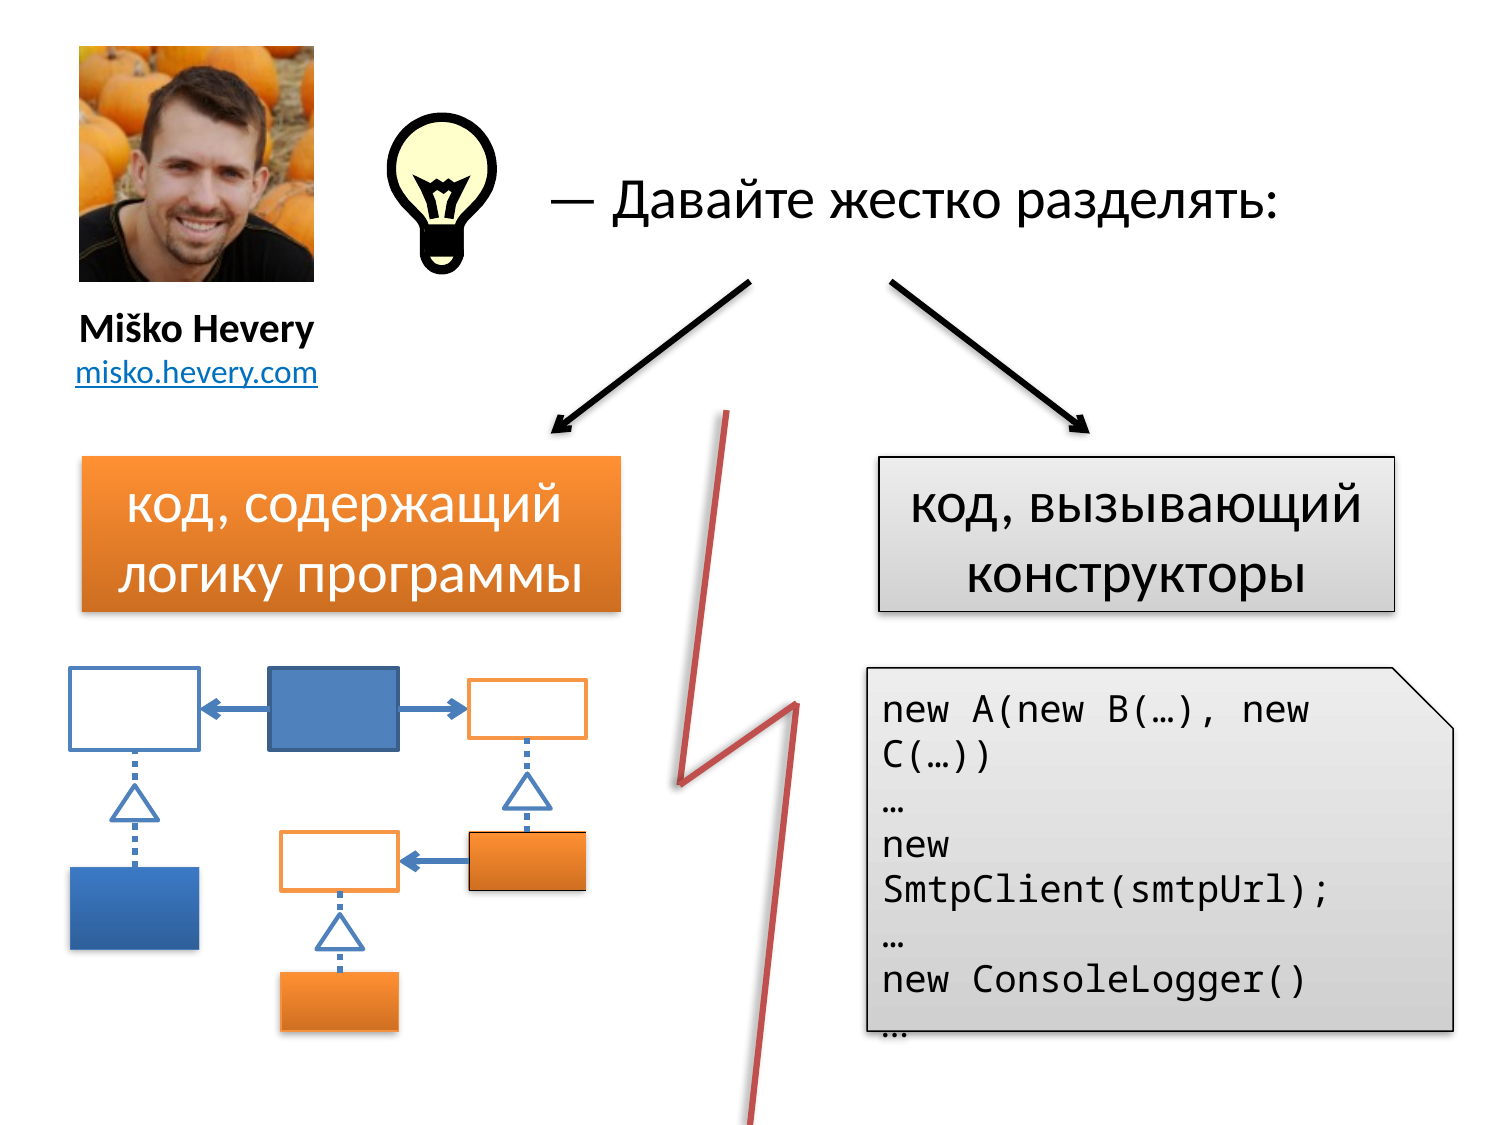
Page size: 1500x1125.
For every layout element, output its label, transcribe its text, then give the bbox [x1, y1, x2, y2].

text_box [515, 573, 891, 622]
text_box [70, 867, 200, 950]
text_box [679, 702, 797, 786]
text_box [391, 117, 493, 270]
text_box [467, 678, 588, 740]
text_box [550, 280, 751, 434]
text_box [279, 830, 400, 893]
text_box [327, 911, 353, 929]
text_box код, вызывающий конструкторы [878, 456, 1395, 612]
text_box код, содержащий логику программы [81, 456, 621, 612]
text_box Miško Hevery misko.hevery.com [60, 292, 334, 398]
text_box [314, 941, 366, 952]
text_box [562, 890, 985, 938]
text_box [109, 816, 160, 823]
text_box [118, 783, 152, 806]
text_box [267, 666, 400, 752]
text_box — Давайте жестко разделять: [531, 152, 1296, 238]
text_box [517, 771, 537, 784]
text_box new A(new B(…), new C(…)) … new SmtpClient(smtpUrl); … new ConsoleLogger() … [866, 667, 1454, 1032]
picture [79, 46, 315, 282]
text_box [468, 831, 586, 891]
text_box [68, 666, 201, 752]
text_box [502, 793, 553, 811]
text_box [890, 280, 1091, 434]
text_box [280, 972, 399, 1032]
